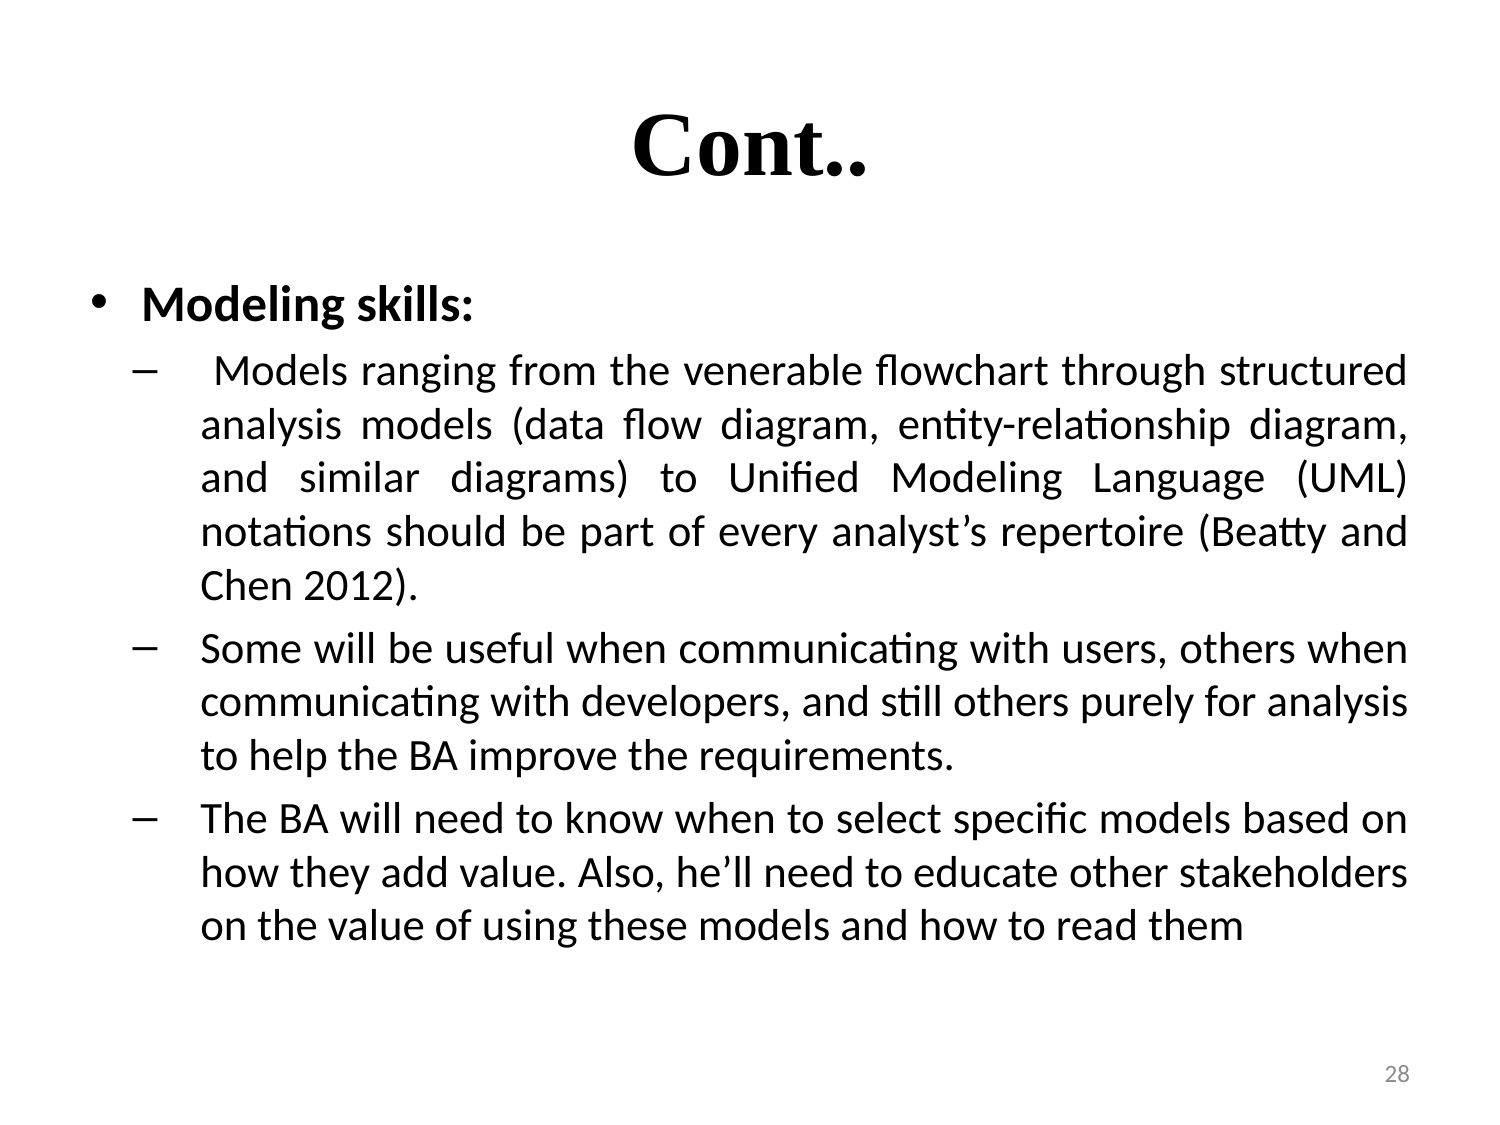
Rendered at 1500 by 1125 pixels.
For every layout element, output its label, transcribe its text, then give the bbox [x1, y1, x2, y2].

slide_number 28 [1074, 1042, 1425, 1103]
title Cont.. [75, 45, 1425, 233]
list Modeling skills: Models ranging from the venerable flowchart through structured analysis models (data flow diagram, entity-relationship diagram, and similar diagrams) to Unified Modeling Language (UML) notations should be part of every analyst’s repertoire (Beatty and Chen 2012). Some will be useful when communicating with users, others when communicating with developers, and still others purely for analysis to help the BA improve the requirements. The BA will need to know when to select specific models based on how they add value. Also, he’ll need to educate other stakeholders on the value of using these models and how to read them [75, 262, 1425, 1005]
